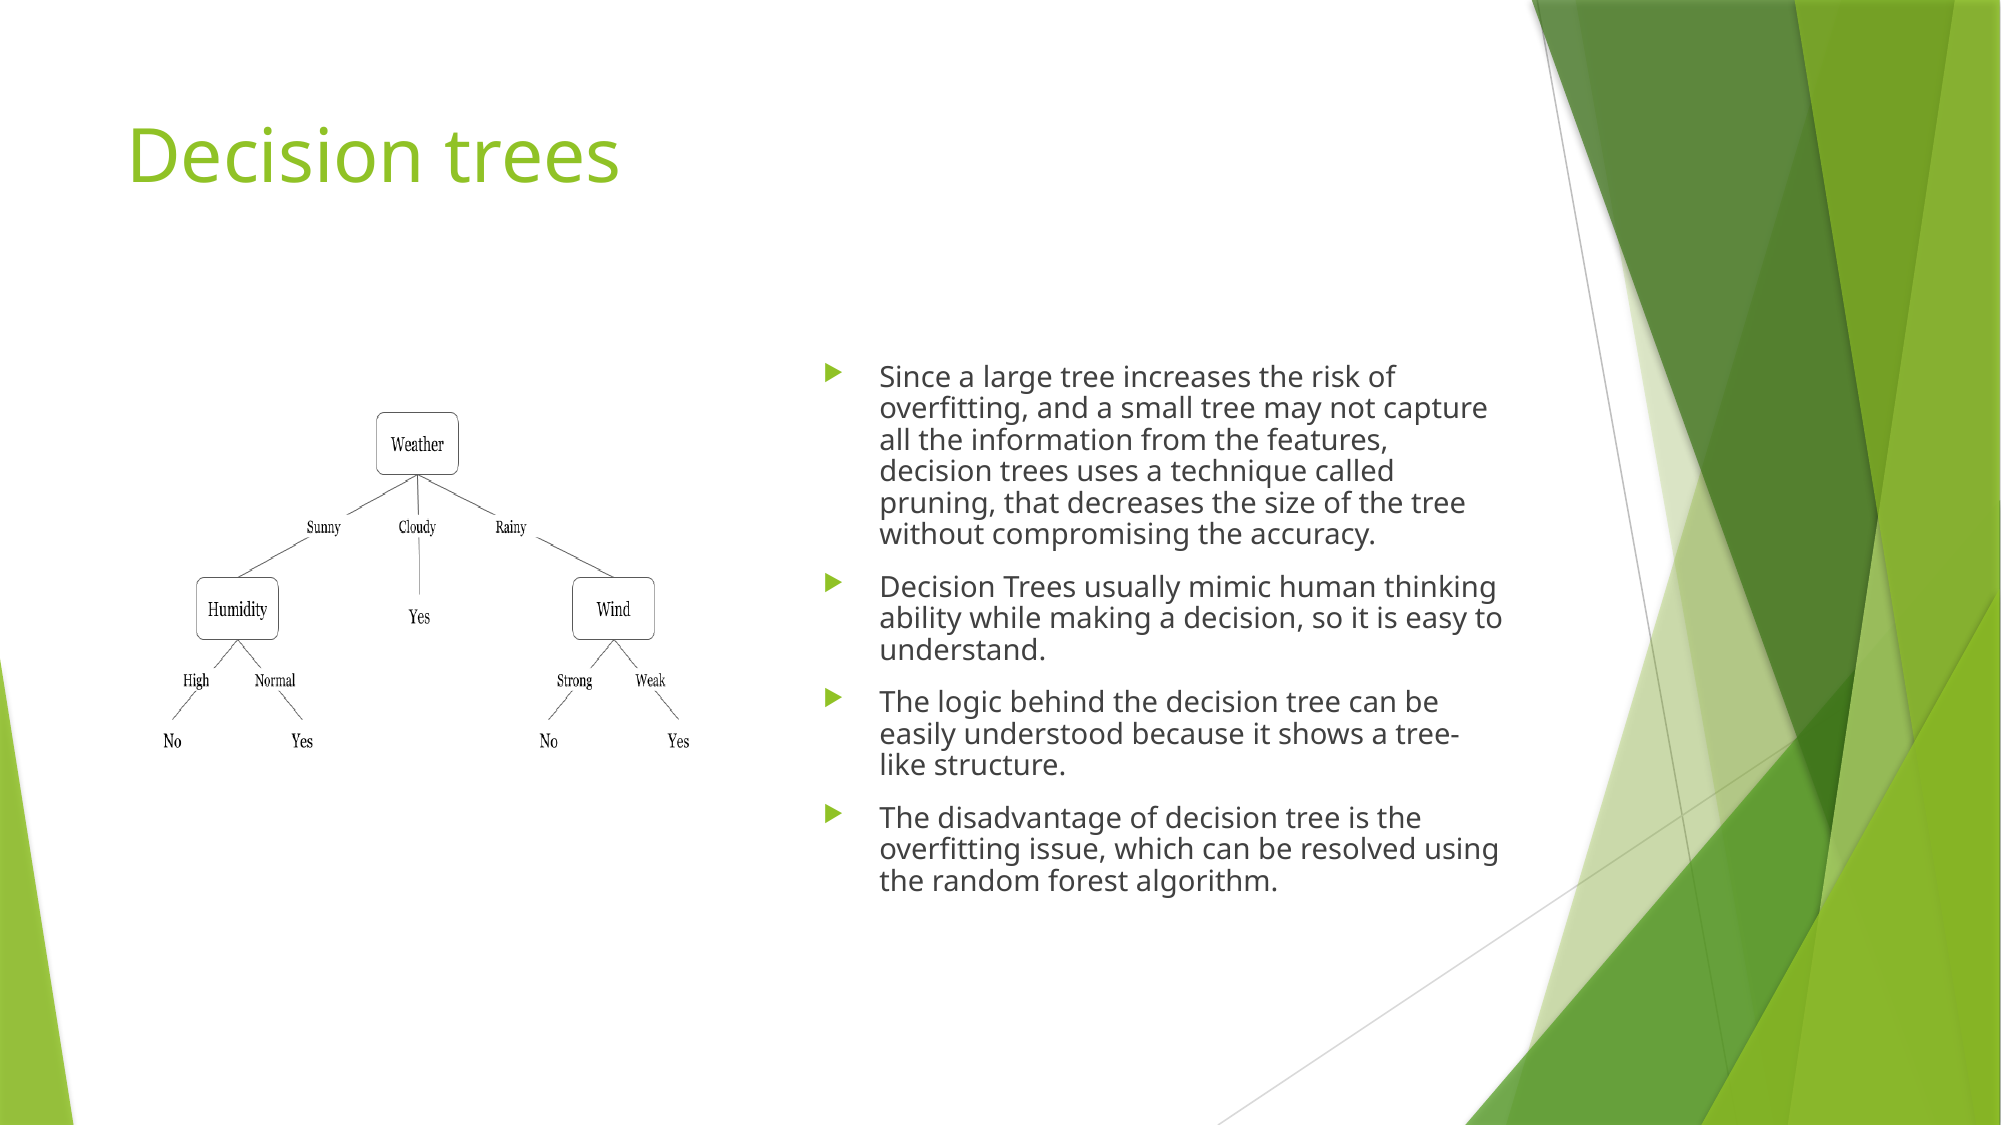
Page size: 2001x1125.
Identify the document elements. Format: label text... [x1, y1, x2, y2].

list Since a large tree increases the risk of overfitting, and a small tree may not capture all the information from the features, decision trees uses a technique called pruning, that decreases the size of the tree without compromising the accuracy. Decision Trees usually mimic human thinking ability while making a decision, so it is easy to understand. The logic behind the decision tree can be easily understood because it shows a tree-like structure. The disadvantage of decision tree is the overfitting issue, which can be resolved using the random forest algorithm. [808, 354, 1521, 992]
title Decision trees [111, 99, 1522, 317]
picture [60, 316, 775, 903]
